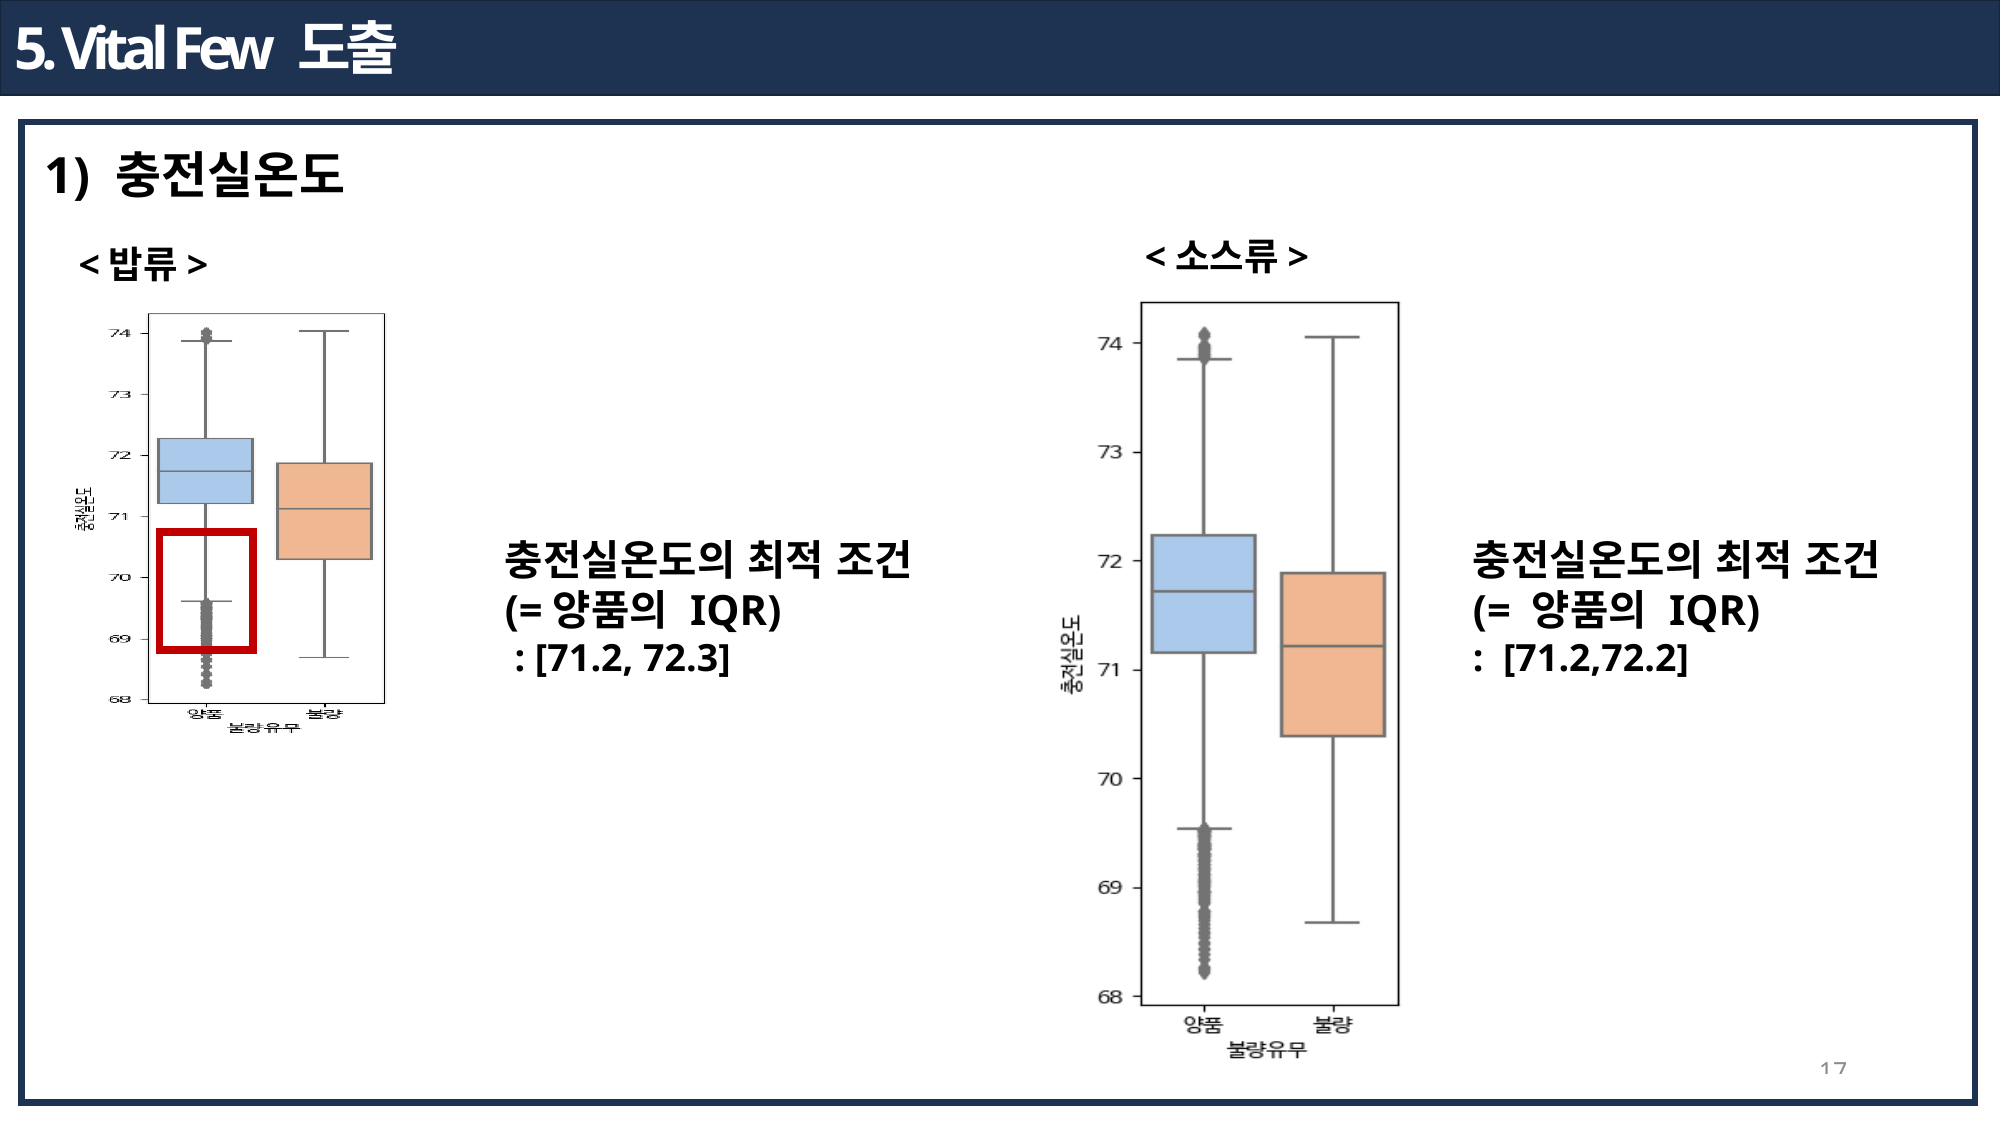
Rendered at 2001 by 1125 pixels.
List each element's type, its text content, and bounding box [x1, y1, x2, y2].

text_box [1690, 1073, 1989, 1125]
slide_number 17 [1412, 1042, 1863, 1103]
text_box [21, 121, 1976, 1104]
picture [1048, 289, 1413, 1075]
text_box <소스류> [1130, 225, 1345, 286]
text_box <밥류> [63, 234, 302, 294]
text_box 5. Vital Few 도출 [0, 4, 1002, 90]
picture [63, 306, 398, 741]
text_box 1) 충전실온도 [29, 135, 917, 211]
text_box [0, 0, 2000, 96]
